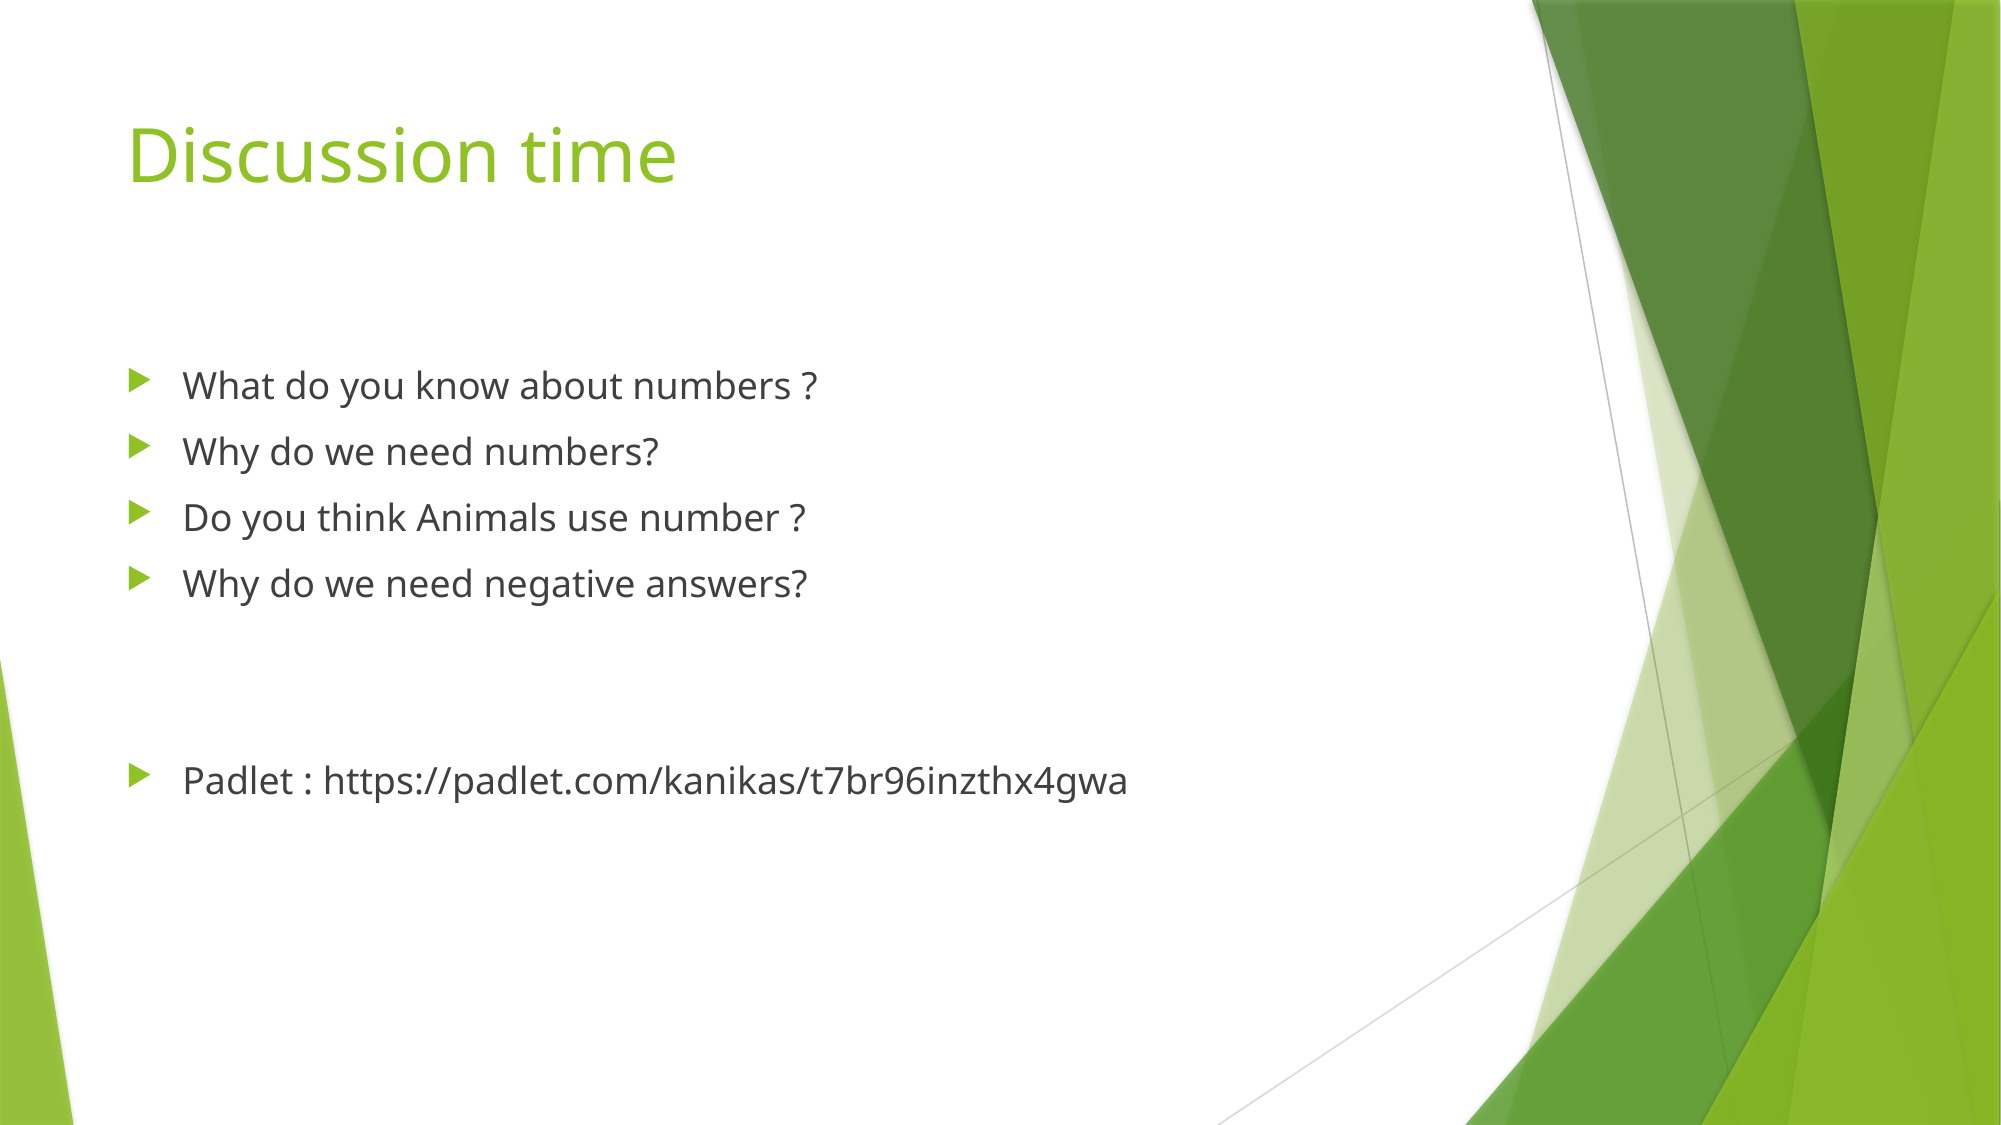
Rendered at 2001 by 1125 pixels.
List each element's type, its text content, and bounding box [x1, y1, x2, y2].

title Discussion time [111, 99, 1522, 317]
list What do you know about numbers ? Why do we need numbers? Do you think Animals use number ? Why do we need negative answers? Padlet : https://padlet.com/kanikas/t7br96inzthx4gwa [111, 354, 1522, 992]
